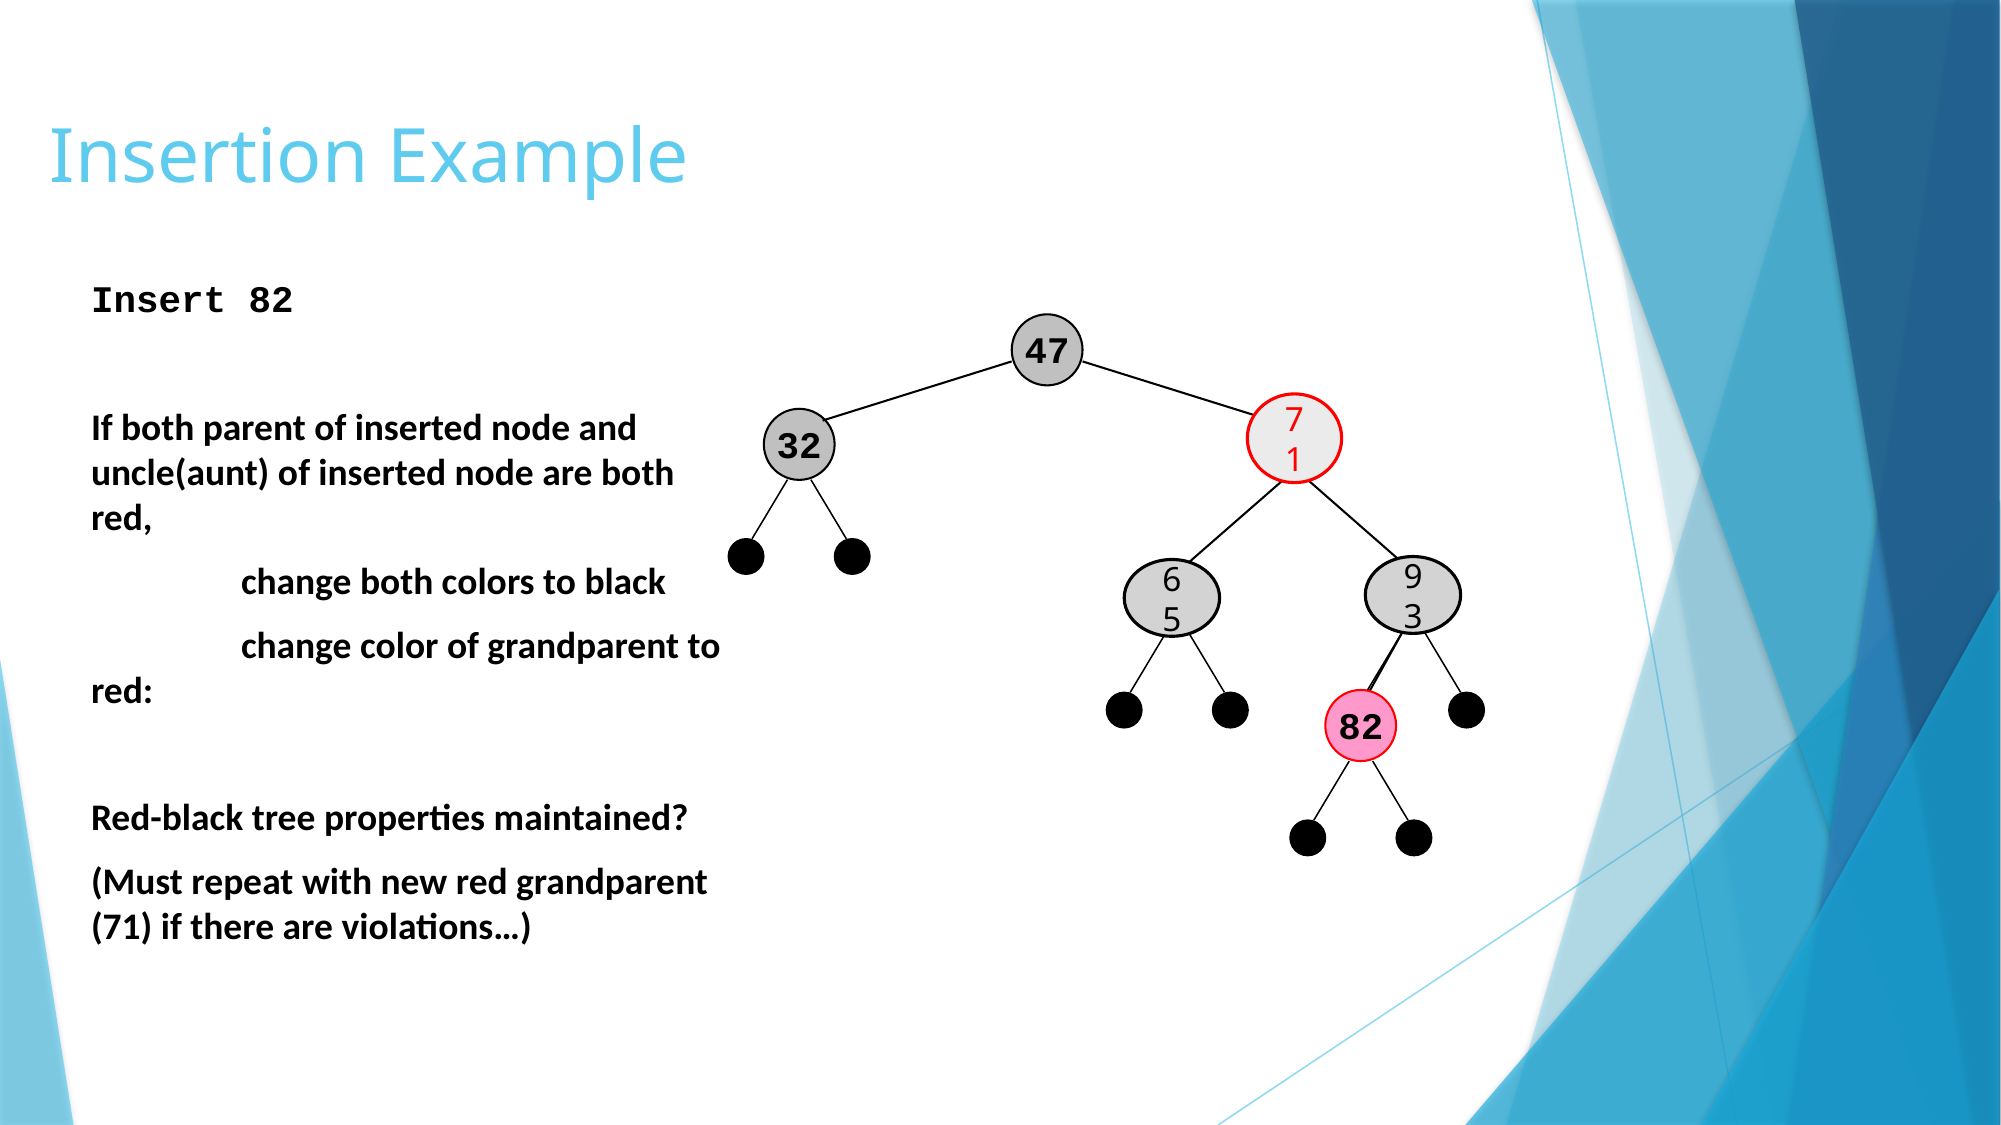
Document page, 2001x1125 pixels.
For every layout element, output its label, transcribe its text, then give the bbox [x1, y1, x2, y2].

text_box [1259, 408, 1332, 481]
text_box 71 [1245, 392, 1332, 464]
text_box 93 [1386, 554, 1439, 561]
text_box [1341, 632, 1403, 729]
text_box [1141, 561, 1213, 635]
text_box 93 [1454, 572, 1463, 617]
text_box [763, 408, 836, 481]
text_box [1324, 689, 1397, 762]
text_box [1377, 561, 1450, 635]
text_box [1105, 632, 1167, 729]
title Insertion Example [34, 99, 1445, 317]
text_box 65 [1217, 581, 1222, 614]
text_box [1289, 760, 1350, 857]
text_box 71 [1337, 415, 1344, 461]
text_box 93 [1363, 572, 1372, 617]
text_box Insert 82 If both parent of inserted node and uncle(aunt) of inserted node are both red, change both colors to black change color of grandparent to red: Red-black tree properties maintained? (Must repeat with new red grandparent (71) if there are violations…) [76, 268, 740, 955]
text_box 65 [1122, 570, 1136, 626]
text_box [1424, 632, 1485, 729]
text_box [810, 479, 871, 575]
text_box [1372, 760, 1433, 857]
text_box 65 [1152, 557, 1191, 561]
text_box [1011, 313, 1084, 386]
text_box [727, 479, 788, 575]
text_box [1188, 632, 1249, 729]
